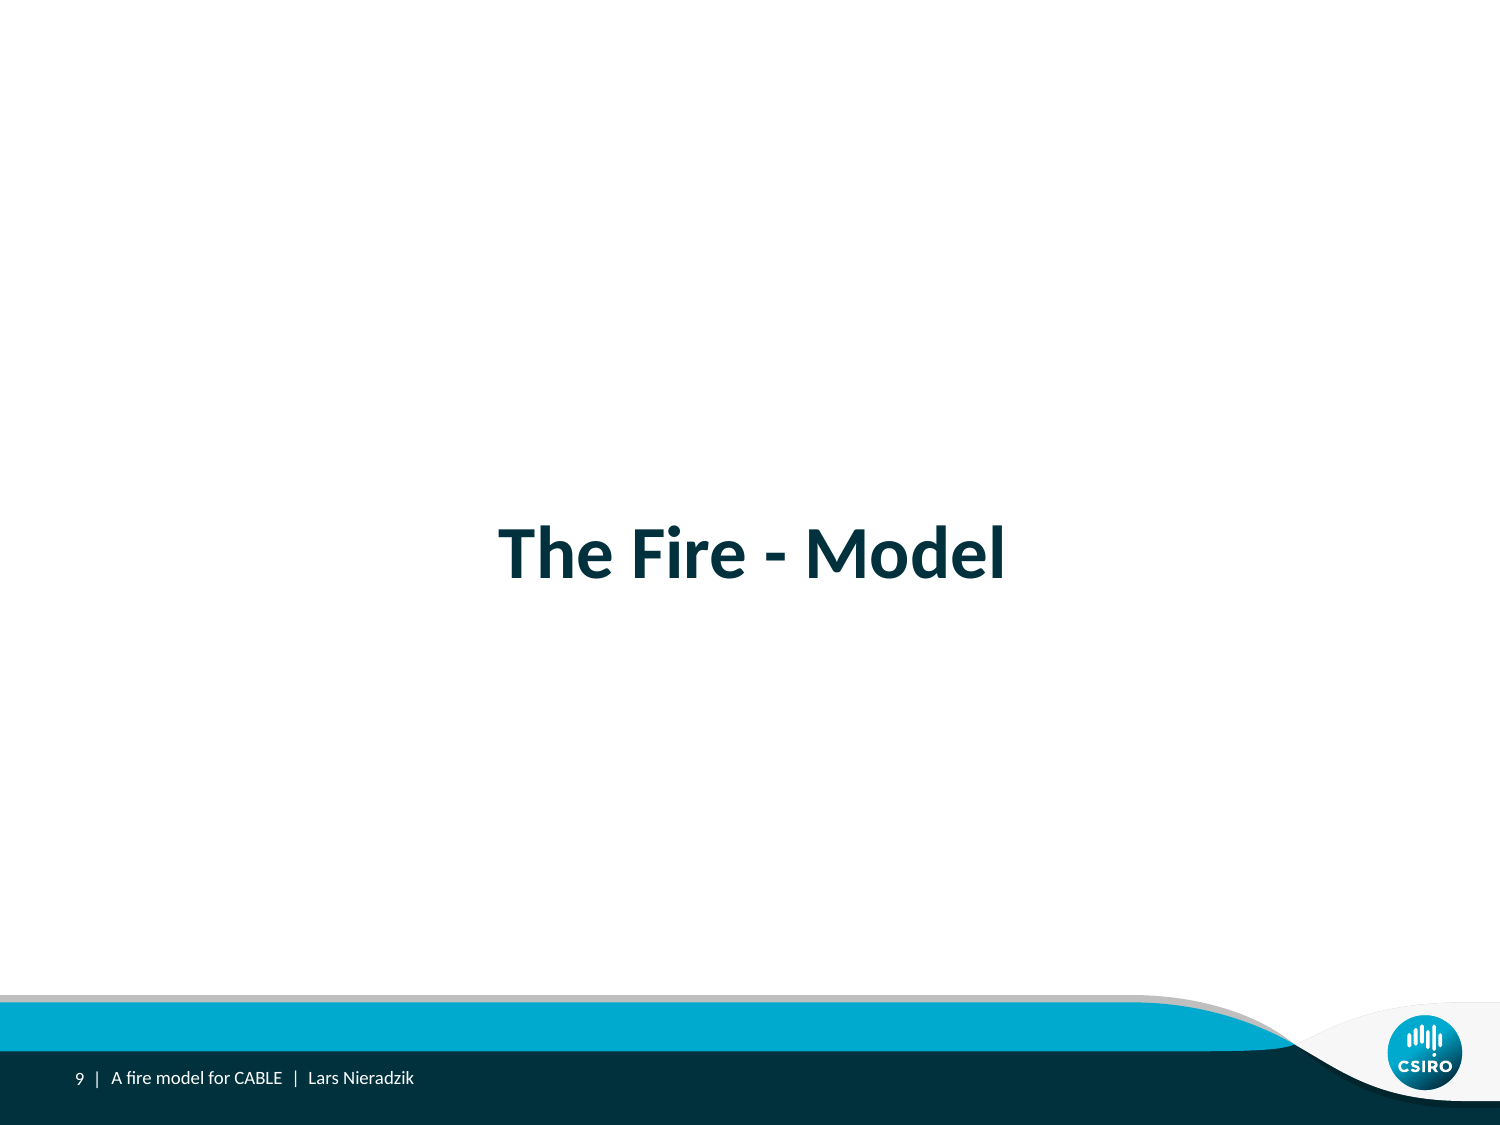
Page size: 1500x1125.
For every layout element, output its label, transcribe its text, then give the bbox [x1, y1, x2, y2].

slide_number 9 | [54, 1067, 102, 1088]
title The Fire - Model [58, 503, 1447, 644]
footer A fire model for CABLE | Lars Nieradzik [111, 1067, 1110, 1088]
